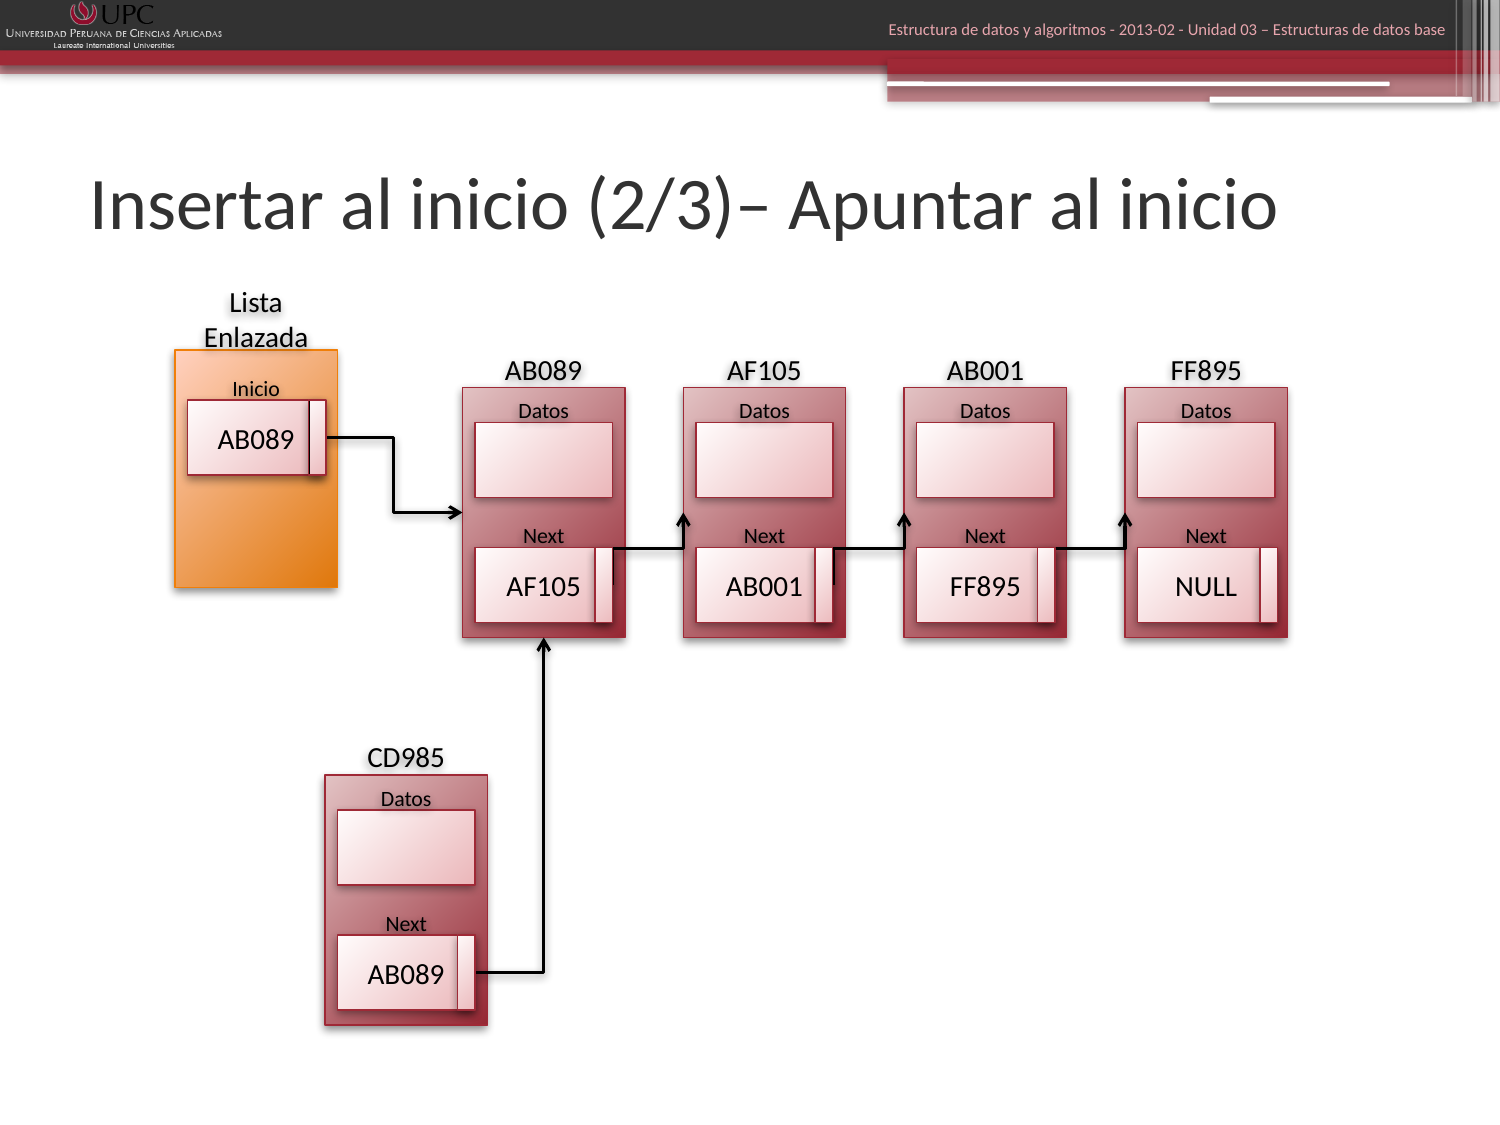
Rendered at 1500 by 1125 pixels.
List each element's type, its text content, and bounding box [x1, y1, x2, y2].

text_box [1053, 512, 1126, 586]
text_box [174, 287, 338, 588]
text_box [324, 737, 488, 1026]
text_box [612, 512, 684, 586]
picture [0, 0, 225, 50]
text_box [683, 349, 846, 638]
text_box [474, 637, 544, 973]
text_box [833, 512, 905, 586]
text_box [903, 349, 1067, 638]
title Insertar al inicio (2/3)– Apuntar al inicio [75, 112, 1425, 288]
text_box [462, 349, 626, 638]
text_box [324, 437, 463, 513]
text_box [1124, 349, 1288, 638]
footer Estructura de datos y algoritmos - 2013-02 - Unidad 03 – Estructuras de datos base [699, 11, 1462, 49]
